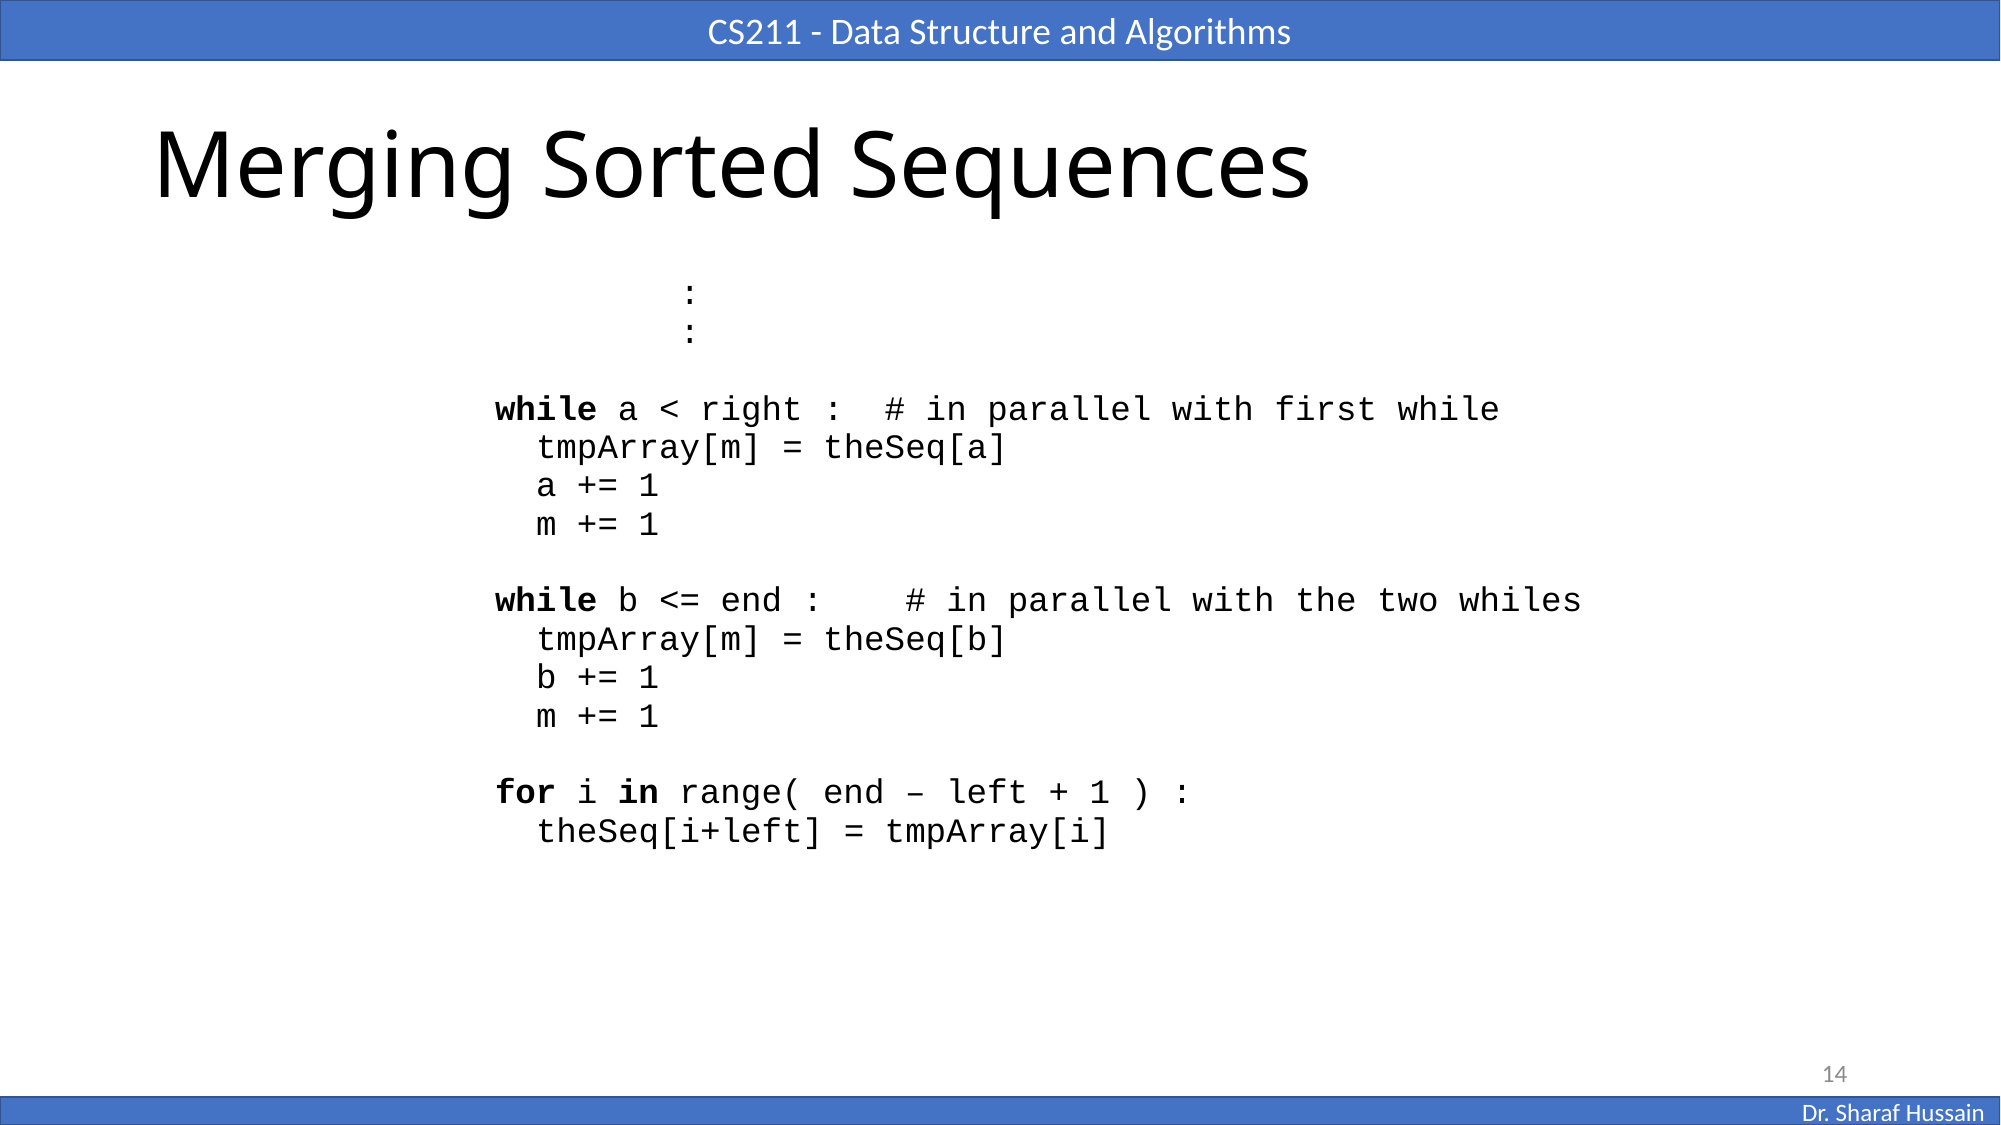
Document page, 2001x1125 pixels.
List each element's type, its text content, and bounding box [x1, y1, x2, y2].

text_box : : while a < right : # in parallel with first while tmpArray[m] = theSeq[a] a += 1 m += 1 while b <= end : # in parallel with the two whiles tmpArray[m] = theSeq[b] b += 1 m += 1 for i in range( end – left + 1 ) : theSeq[i+left] = tmpArray[i] [454, 272, 1108, 851]
title Merging Sorted Sequences [137, 59, 1863, 278]
slide_number 14 [1412, 1042, 1863, 1103]
